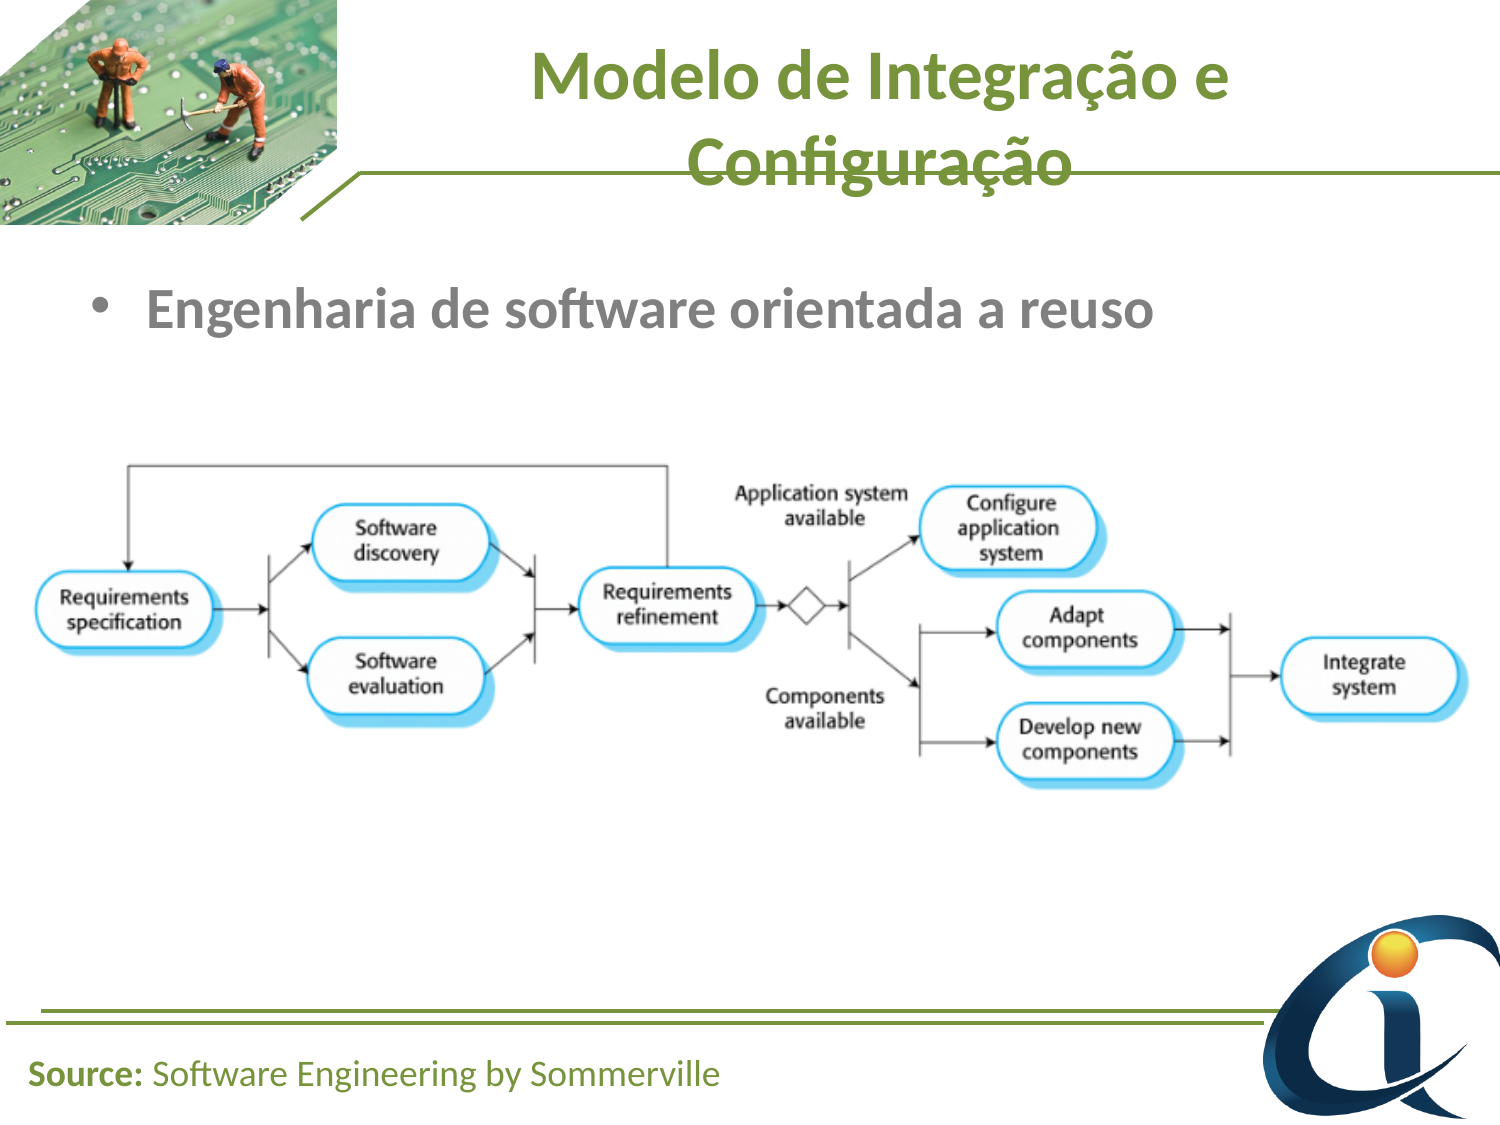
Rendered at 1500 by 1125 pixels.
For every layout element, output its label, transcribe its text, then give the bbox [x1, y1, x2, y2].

picture [0, 0, 337, 225]
picture [1263, 915, 1500, 1119]
picture [17, 447, 1479, 799]
title Modelo de Integração e Configuração [336, 20, 1425, 209]
list Engenharia de software orientada a reuso [75, 262, 1425, 374]
